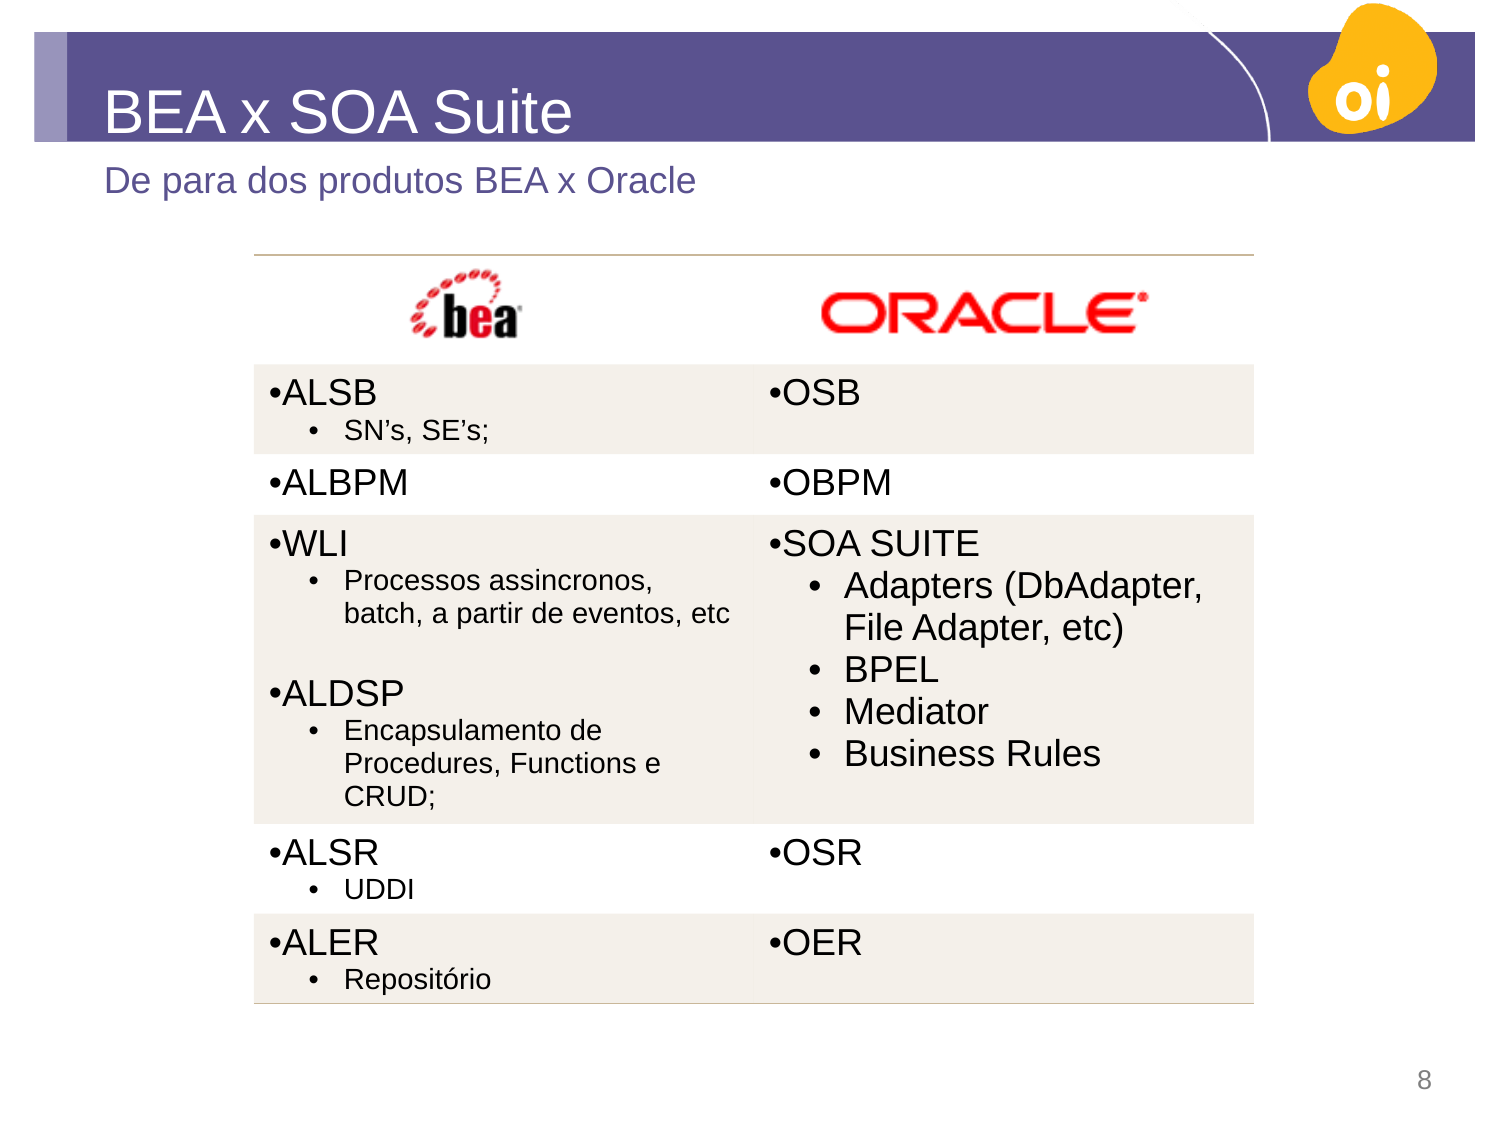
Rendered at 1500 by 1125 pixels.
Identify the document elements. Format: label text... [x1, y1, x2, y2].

table_cell ALSB SN’s, SE’s; [254, 364, 754, 454]
table_cell OSR [754, 824, 1254, 914]
table_header [754, 256, 1254, 364]
list De para dos produtos BEA x Oracle [88, 152, 1326, 210]
slide_number 8 [1300, 1042, 1448, 1103]
table_cell ALBPM [254, 454, 754, 515]
table_cell OER [754, 914, 1254, 1003]
table_header [254, 256, 754, 364]
table_cell SOA SUITE Adapters (DbAdapter, File Adapter, etc) BPEL Mediator Business Rules [754, 515, 1254, 824]
table_cell WLI Processos assincronos, batch, a partir de eventos, etc ALDSP Encapsulamento de Procedures, Functions e CRUD; [254, 515, 754, 824]
picture [407, 266, 531, 362]
table_cell ALER Repositório [254, 914, 754, 1003]
picture [1058, 0, 1440, 148]
title BEA x SOA Suite [88, 49, 1325, 154]
table_cell OBPM [754, 454, 1254, 515]
table_cell OSB [754, 364, 1254, 454]
table_cell ALSR UDDI [254, 824, 754, 914]
picture [820, 272, 1166, 356]
